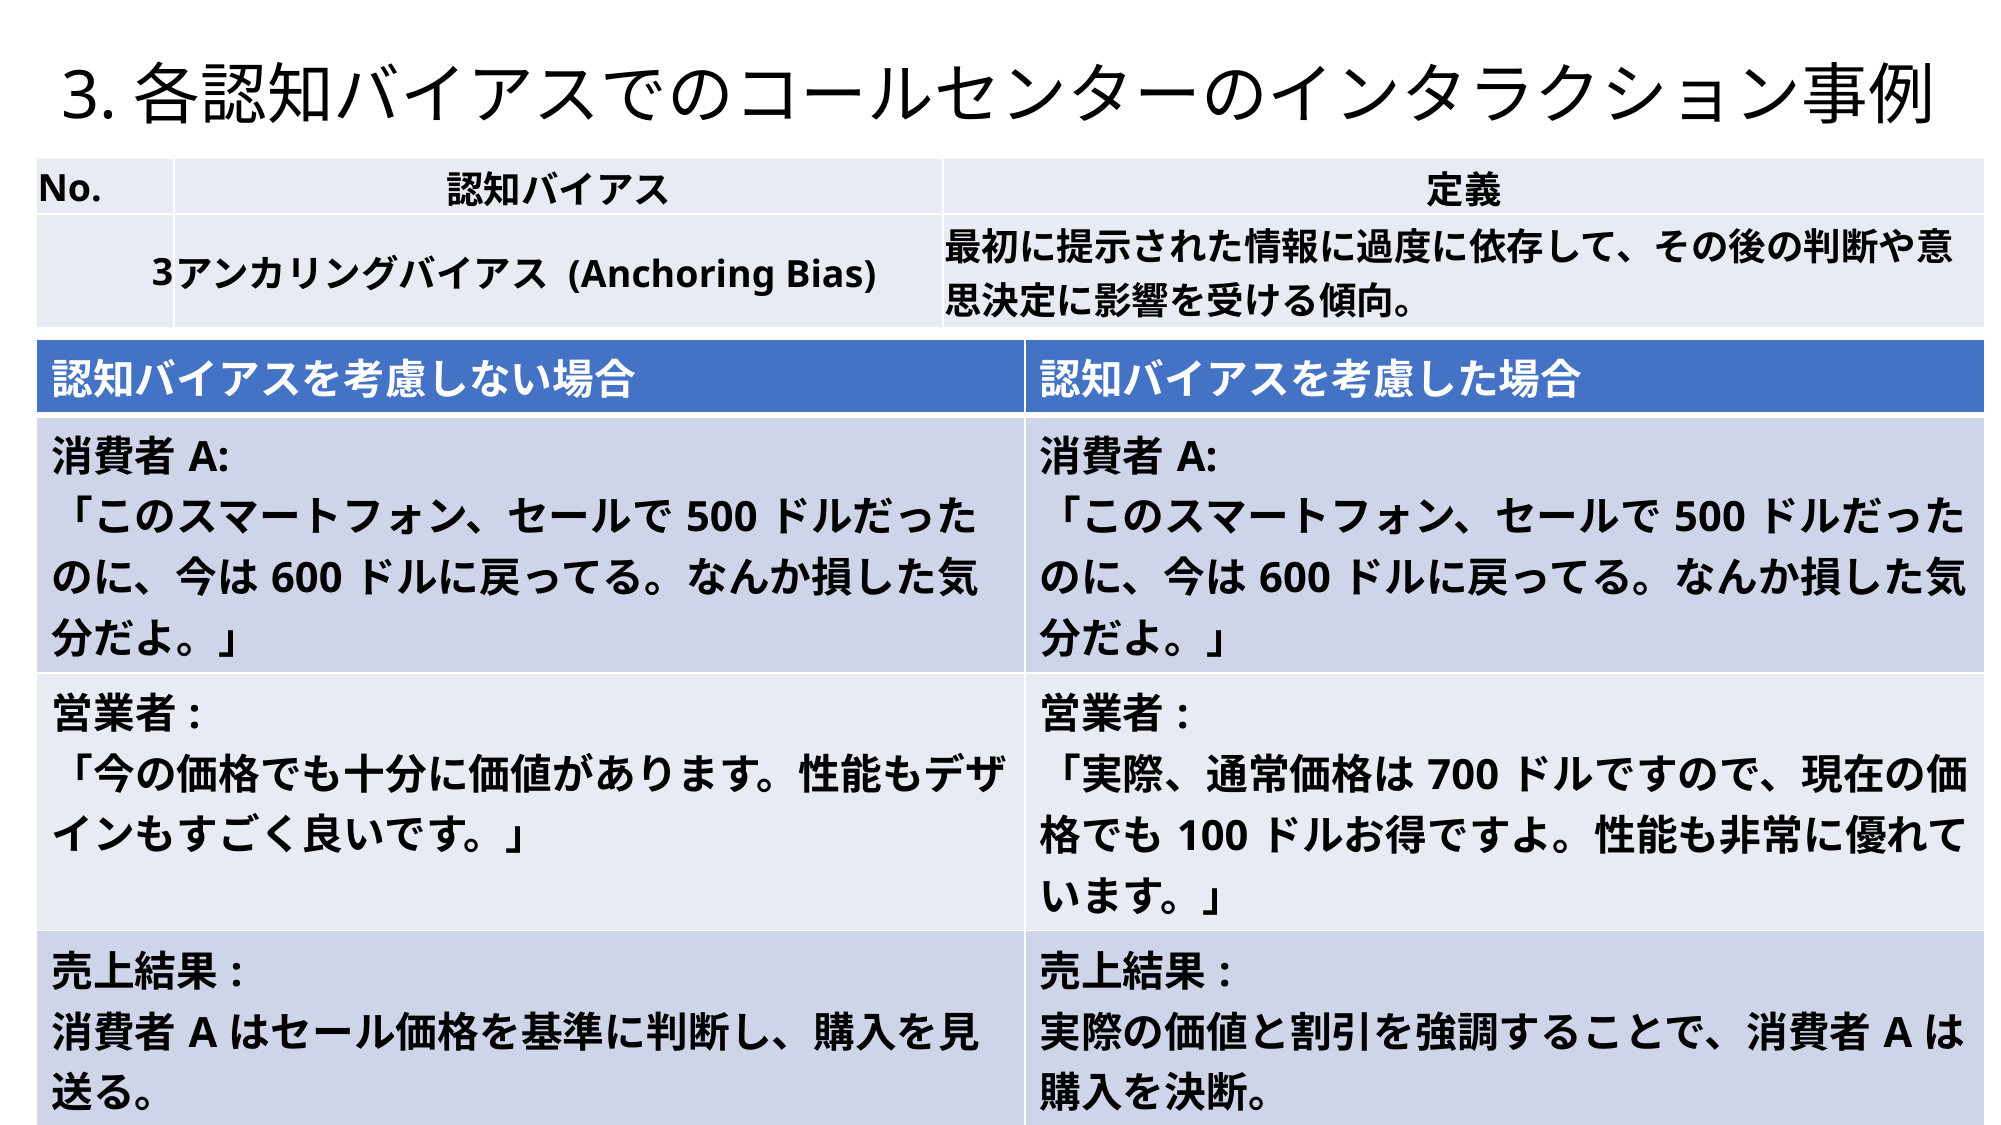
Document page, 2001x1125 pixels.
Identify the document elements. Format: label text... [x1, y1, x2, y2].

table_header 定義 [944, 159, 1984, 213]
table_cell 消費者A: 「このスマートフォン、セールで500ドルだったのに、今は600ドルに戻ってる。なんか損した気分だよ。」 [37, 418, 1024, 672]
table_cell 消費者A: 「このスマートフォン、セールで500ドルだったのに、今は600ドルに戻ってる。なんか損した気分だよ。」 [1026, 418, 1984, 672]
table_cell 3 [37, 215, 173, 327]
table_header 認知バイアスを考慮しない場合 [37, 340, 1024, 412]
table_cell 売上結果: 消費者Aはセール価格を基準に判断し、購入を見送る。 [37, 931, 1024, 1125]
table_cell 売上結果: 実際の価値と割引を強調することで、消費者Aは購入を決断。 [1026, 931, 1984, 1125]
table_header 認知バイアス [175, 159, 942, 213]
table_cell アンカリングバイアス (Anchoring Bias) [175, 215, 942, 327]
table_cell 営業者: 「実際、通常価格は700ドルですので、現在の価格でも100ドルお得ですよ。性能も非常に優れています。」 [1026, 674, 1984, 930]
table_header 認知バイアスを考慮した場合 [1026, 340, 1984, 412]
table_cell 営業者: 「今の価格でも十分に価値があります。性能もデザインもすごく良いです。」 [37, 674, 1024, 930]
title 3.各認知バイアスでのコールセンターのインタラクション事例 [33, 35, 1964, 159]
table_cell 最初に提示された情報に過度に依存して、その後の判断や意思決定に影響を受ける傾向。 [944, 215, 1984, 327]
table_header No. [37, 159, 173, 213]
